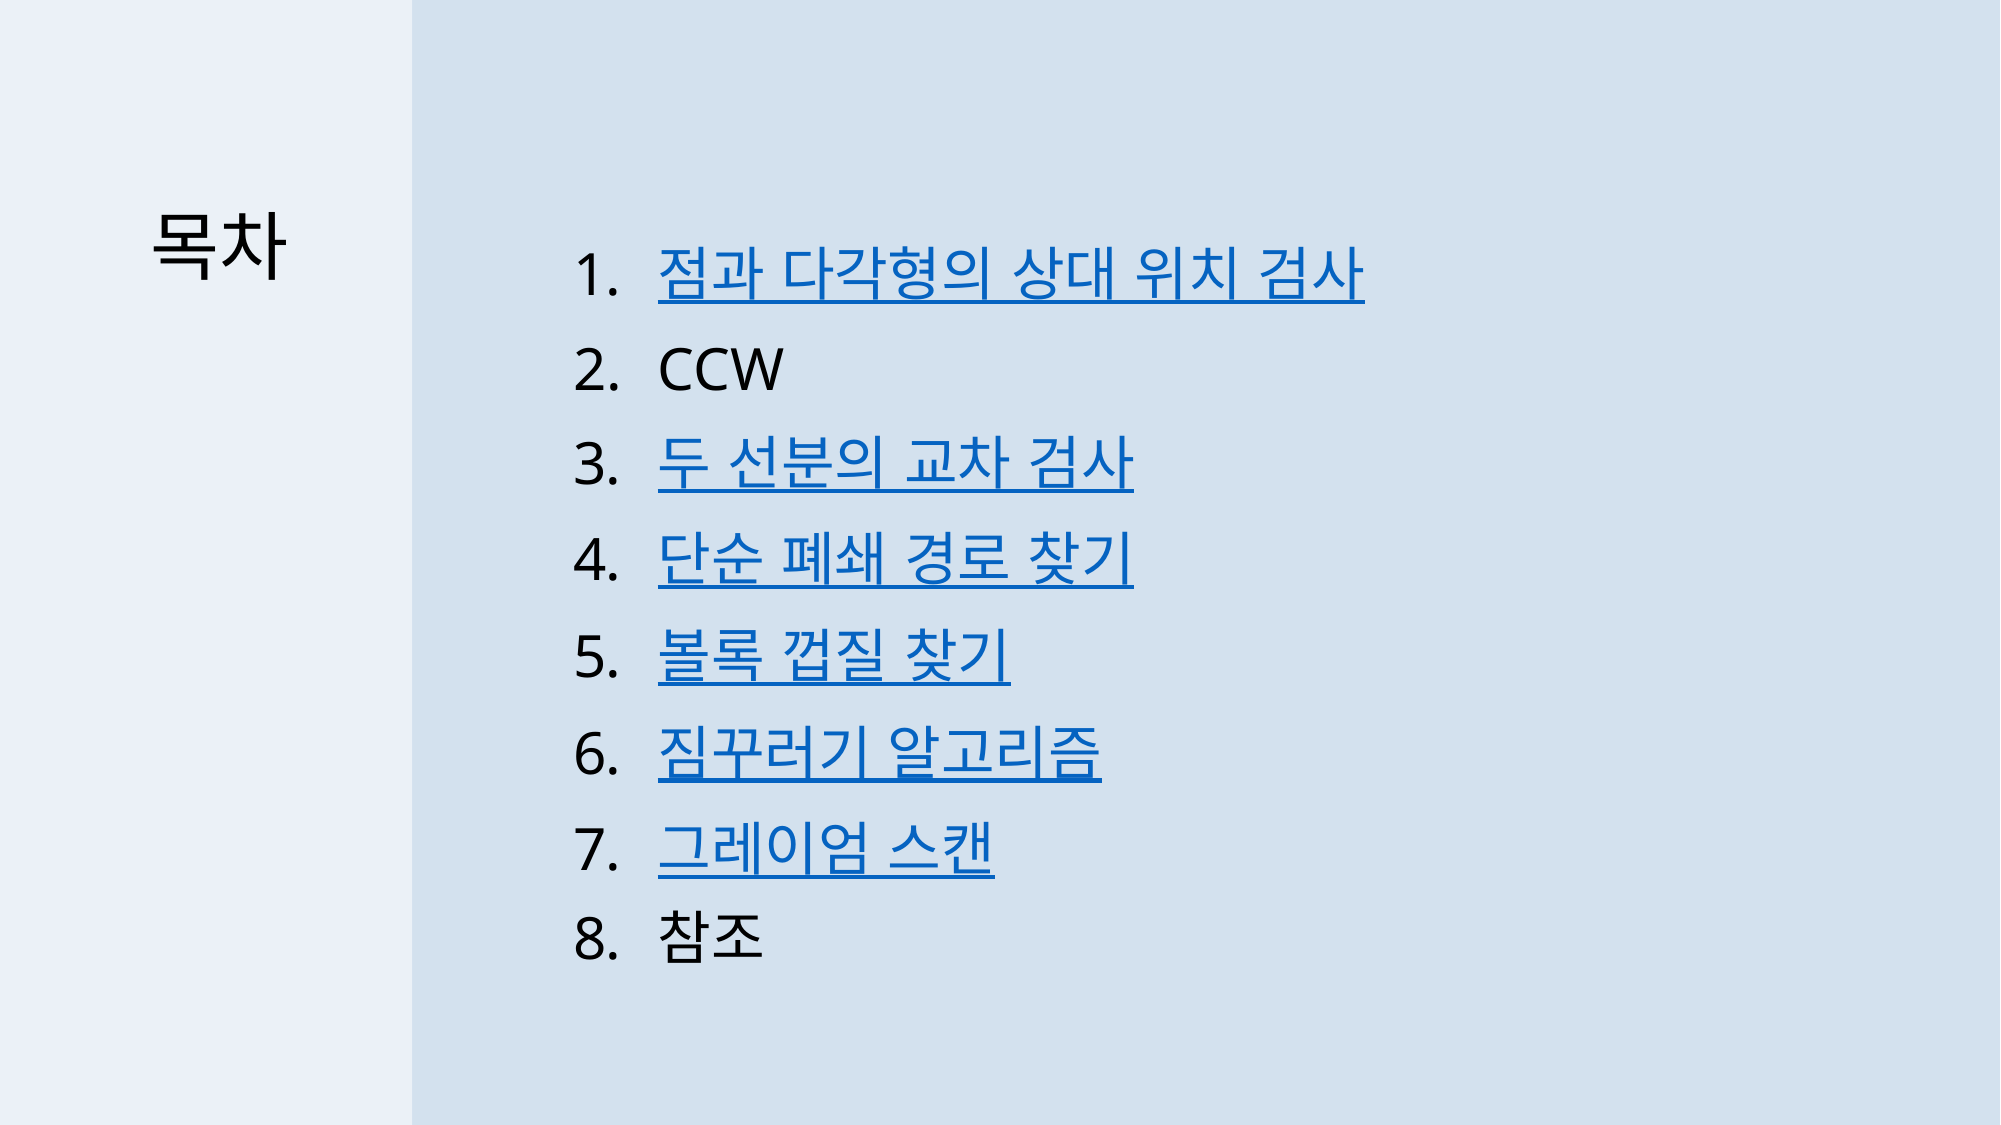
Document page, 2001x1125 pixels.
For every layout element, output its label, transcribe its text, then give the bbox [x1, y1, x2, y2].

list 점과 다각형의 상대 위치 검사 CCW 두 선분의 교차 검사 단순 폐쇄 경로 찾기 볼록 껍질 찾기 짐꾸러기 알고리즘 그레이엄 스캔 참조 [558, 191, 1783, 1018]
